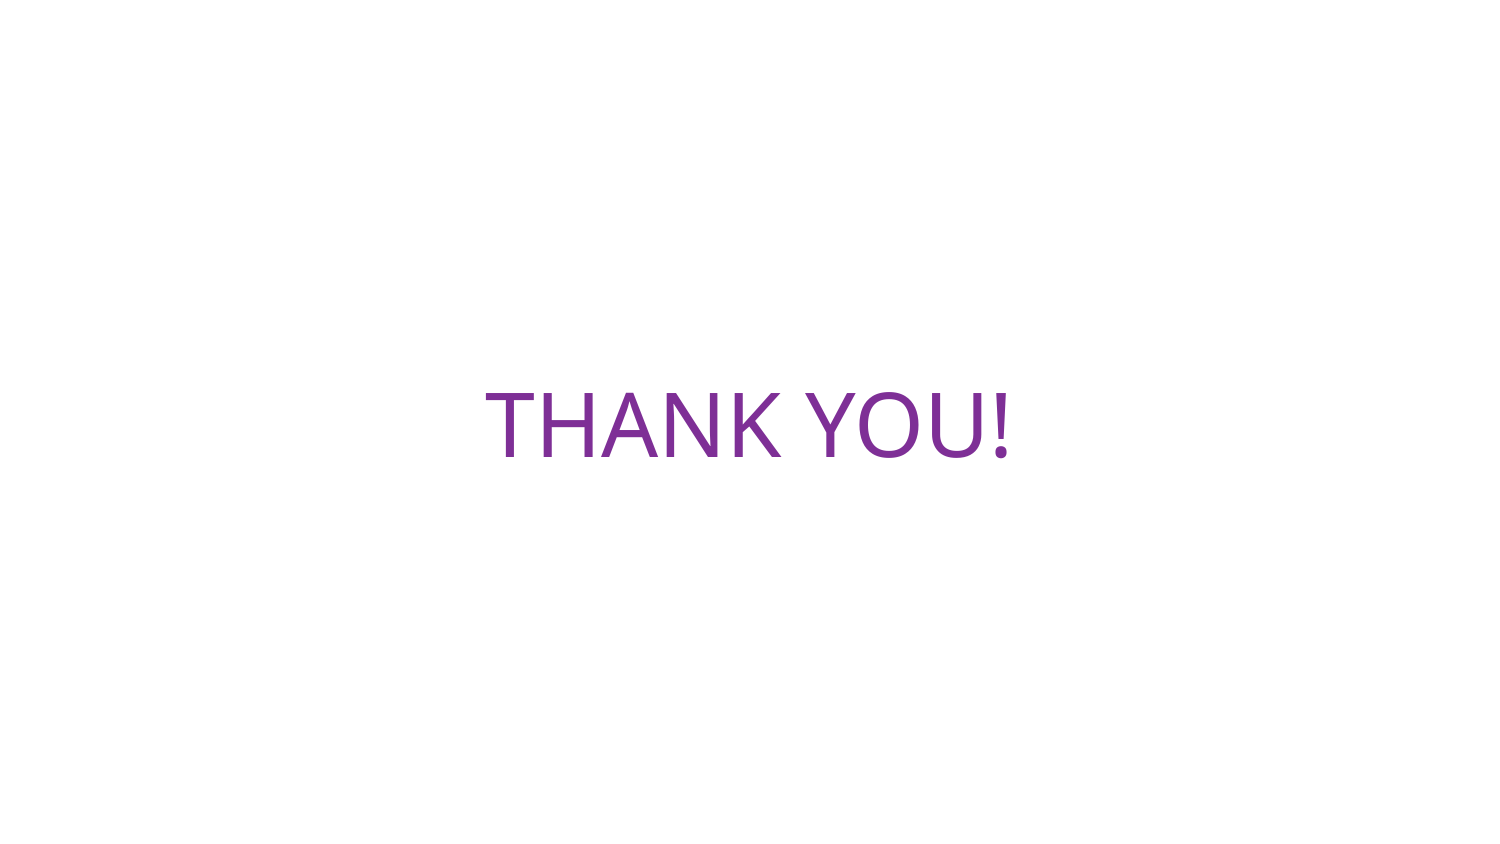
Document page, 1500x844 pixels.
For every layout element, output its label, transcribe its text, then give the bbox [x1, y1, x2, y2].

title THANK YOU! [51, 352, 1449, 491]
